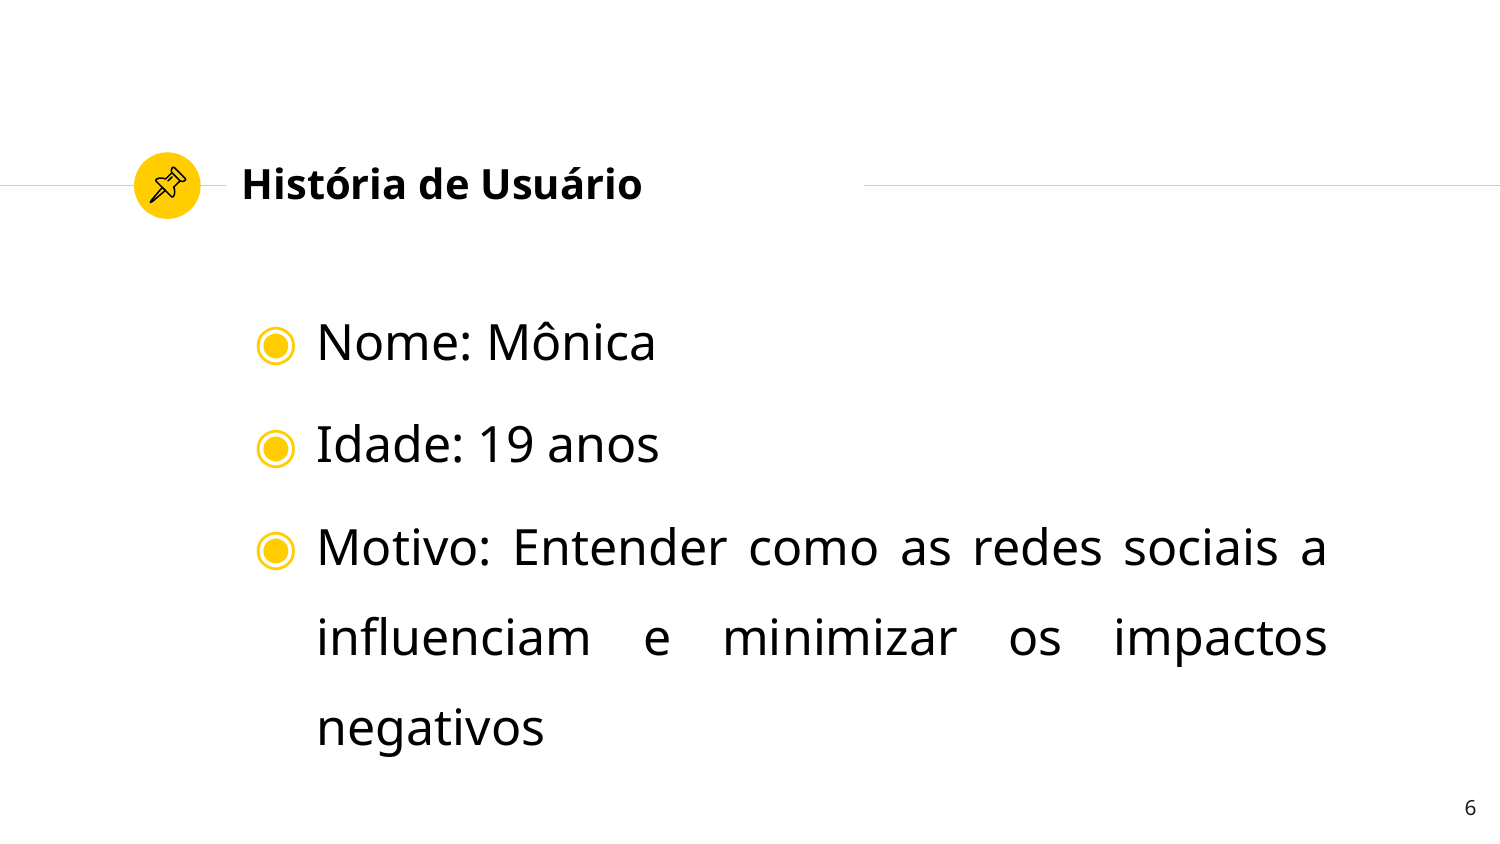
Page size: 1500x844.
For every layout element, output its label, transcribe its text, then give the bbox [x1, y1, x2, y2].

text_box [150, 166, 186, 203]
slide_number 6 [1401, 779, 1492, 844]
title História de Usuário [226, 146, 863, 219]
list Nome: Mônica Idade: 19 anos Motivo: Entender como as redes sociais a influenciam e minimizar os impactos negativos [226, 265, 1344, 776]
